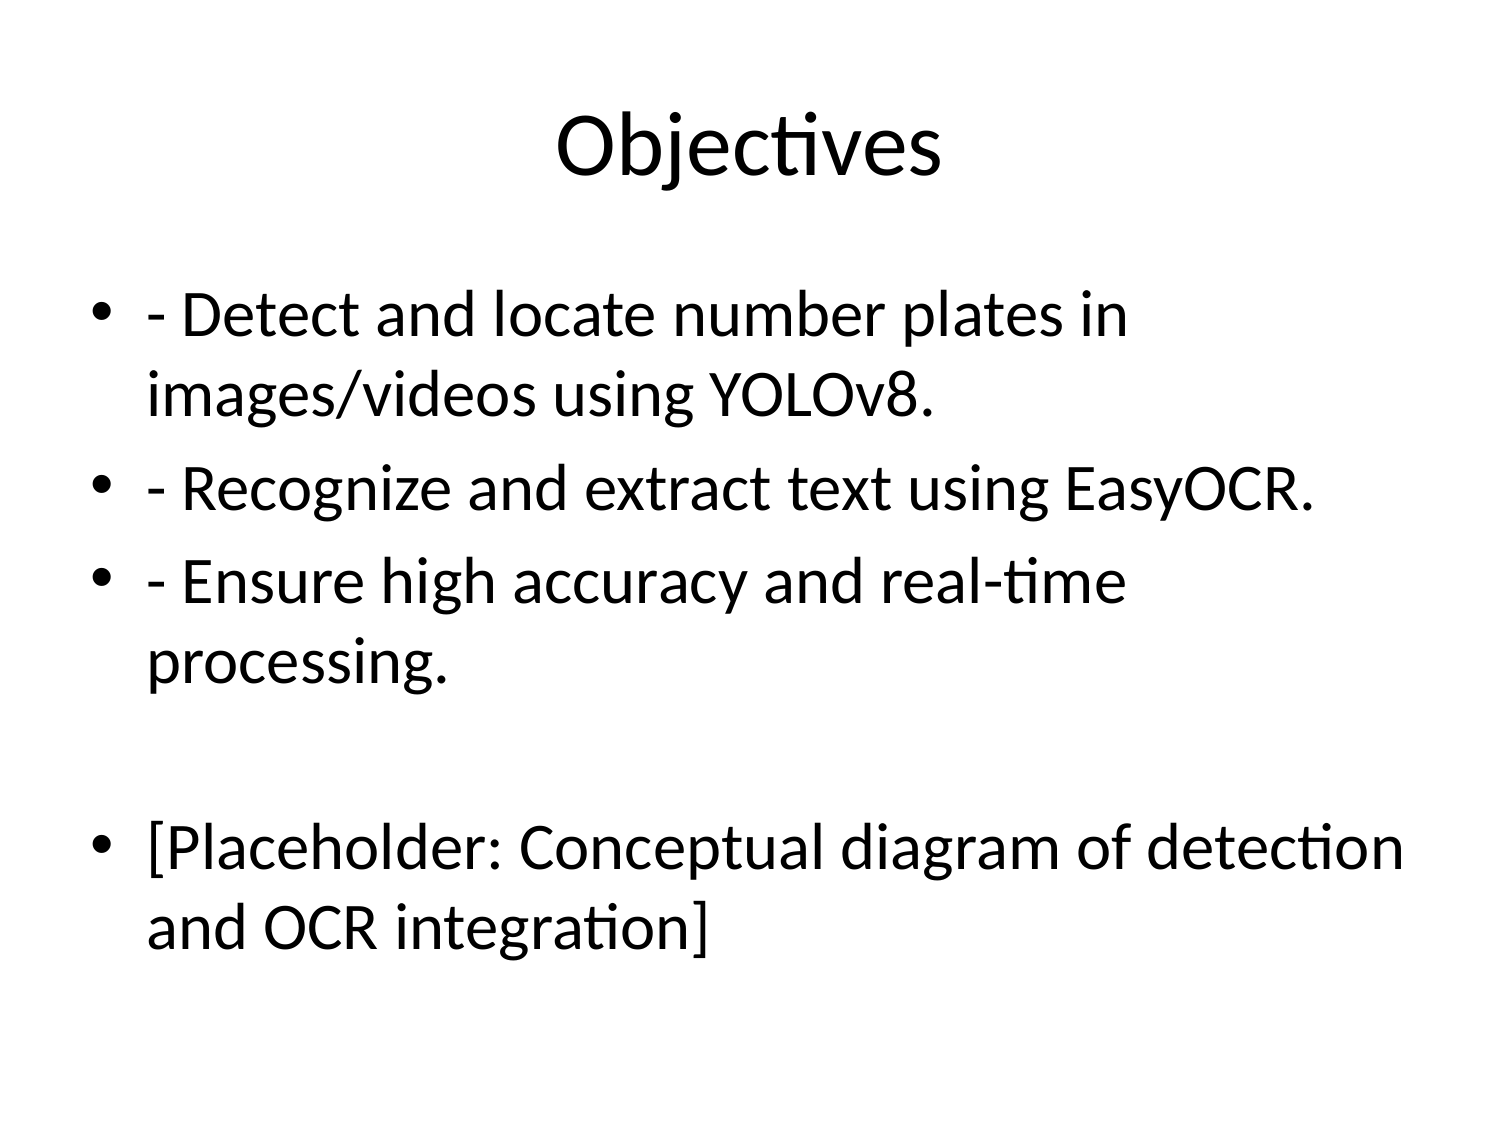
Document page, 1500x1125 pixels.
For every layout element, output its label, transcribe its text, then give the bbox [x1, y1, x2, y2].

list - Detect and locate number plates in images/videos using YOLOv8. - Recognize and extract text using EasyOCR. - Ensure high accuracy and real-time processing. [Placeholder: Conceptual diagram of detection and OCR integration] [75, 262, 1425, 1005]
title Objectives [75, 45, 1425, 233]
